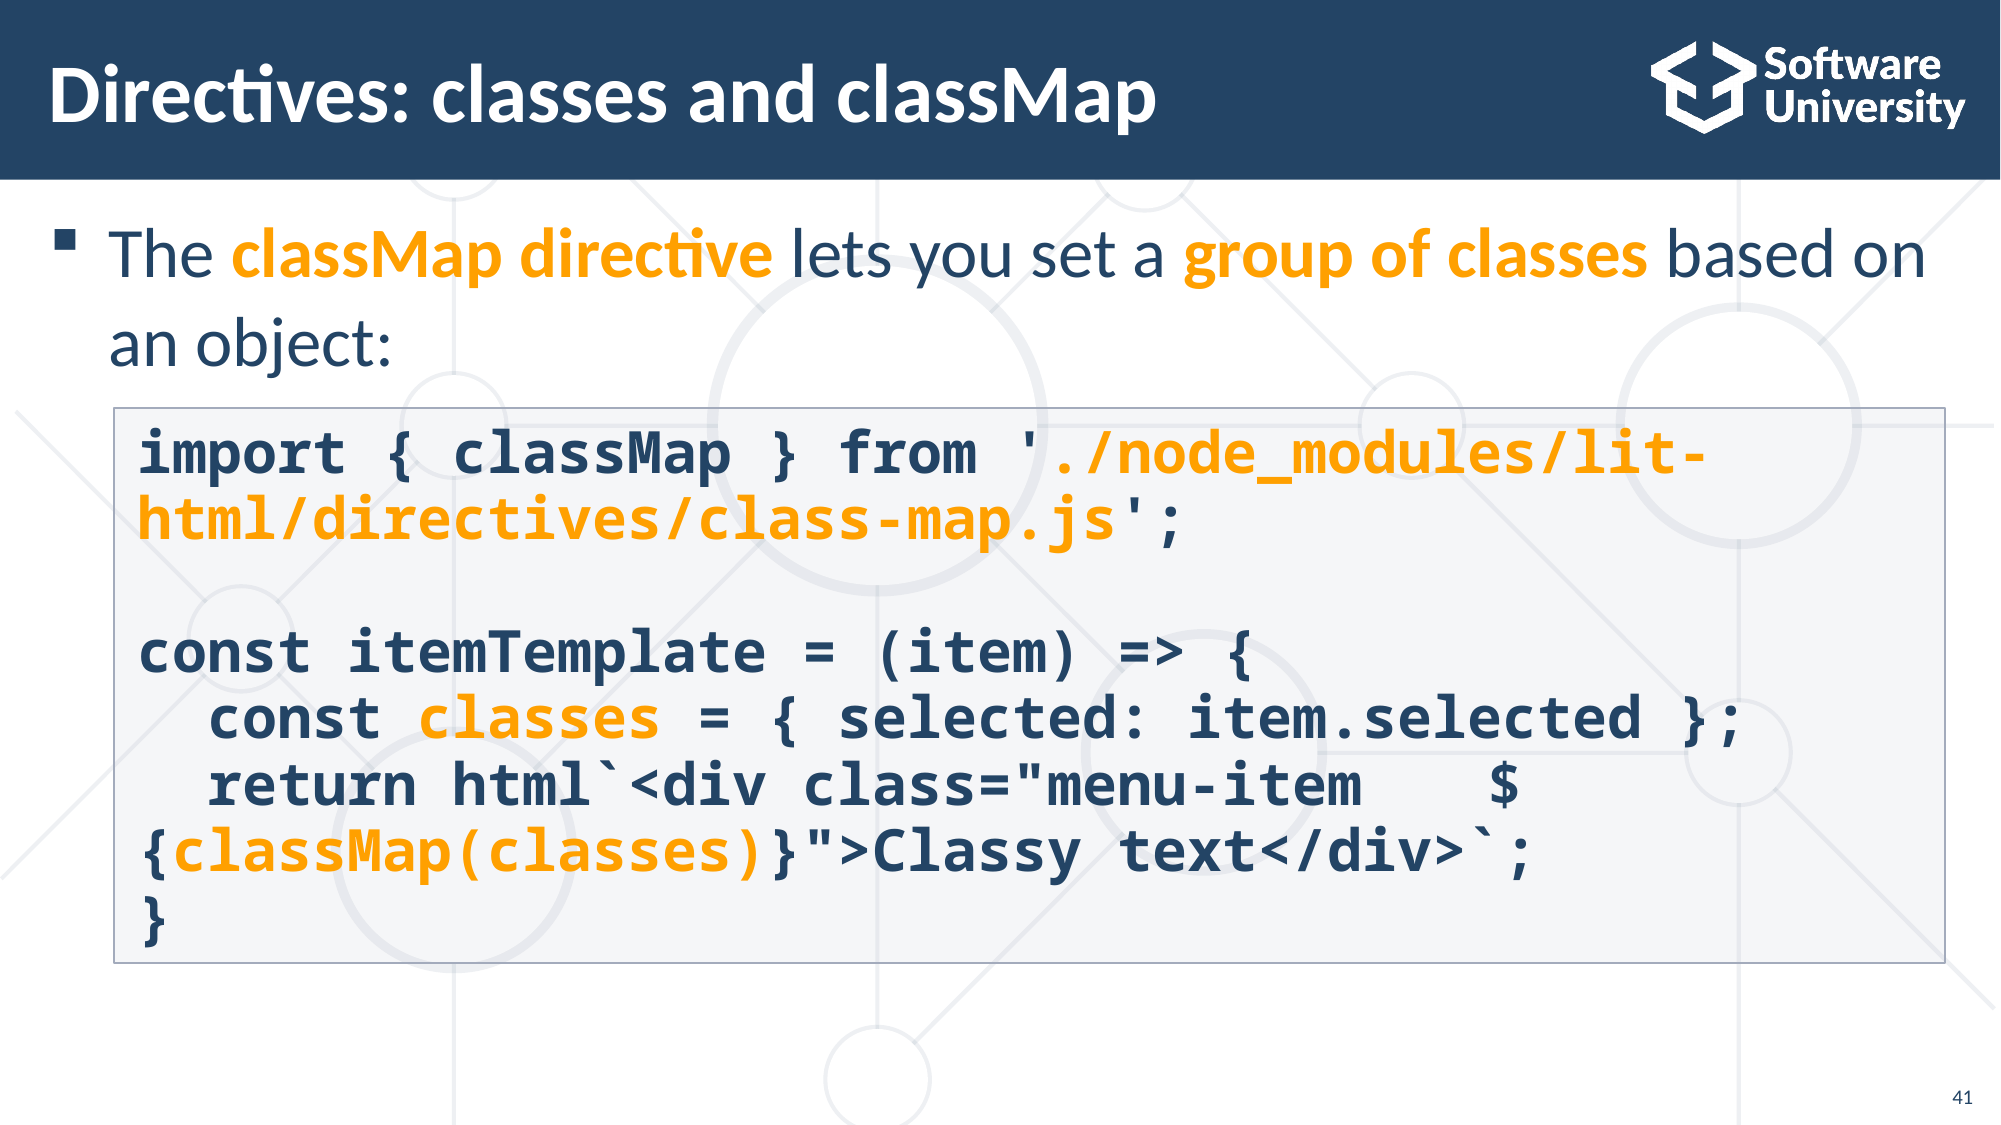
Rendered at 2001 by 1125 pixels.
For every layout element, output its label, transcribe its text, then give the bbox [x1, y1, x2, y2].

list The classMap directive lets you set a group of classes based on an object: [31, 196, 1970, 1104]
text_box import { classMap } from './node_modules/lit-html/directives/class-map.js'; const itemTemplate = (item) => { const classes = { selected: item.selected }; return html`<div class="menu-item ${classMap(classes)}">Classy text</div>`; } [114, 408, 1945, 964]
slide_number 41 [1927, 1067, 1989, 1117]
picture [1651, 41, 1966, 134]
title Directives: classes and classMap [31, 16, 1625, 162]
